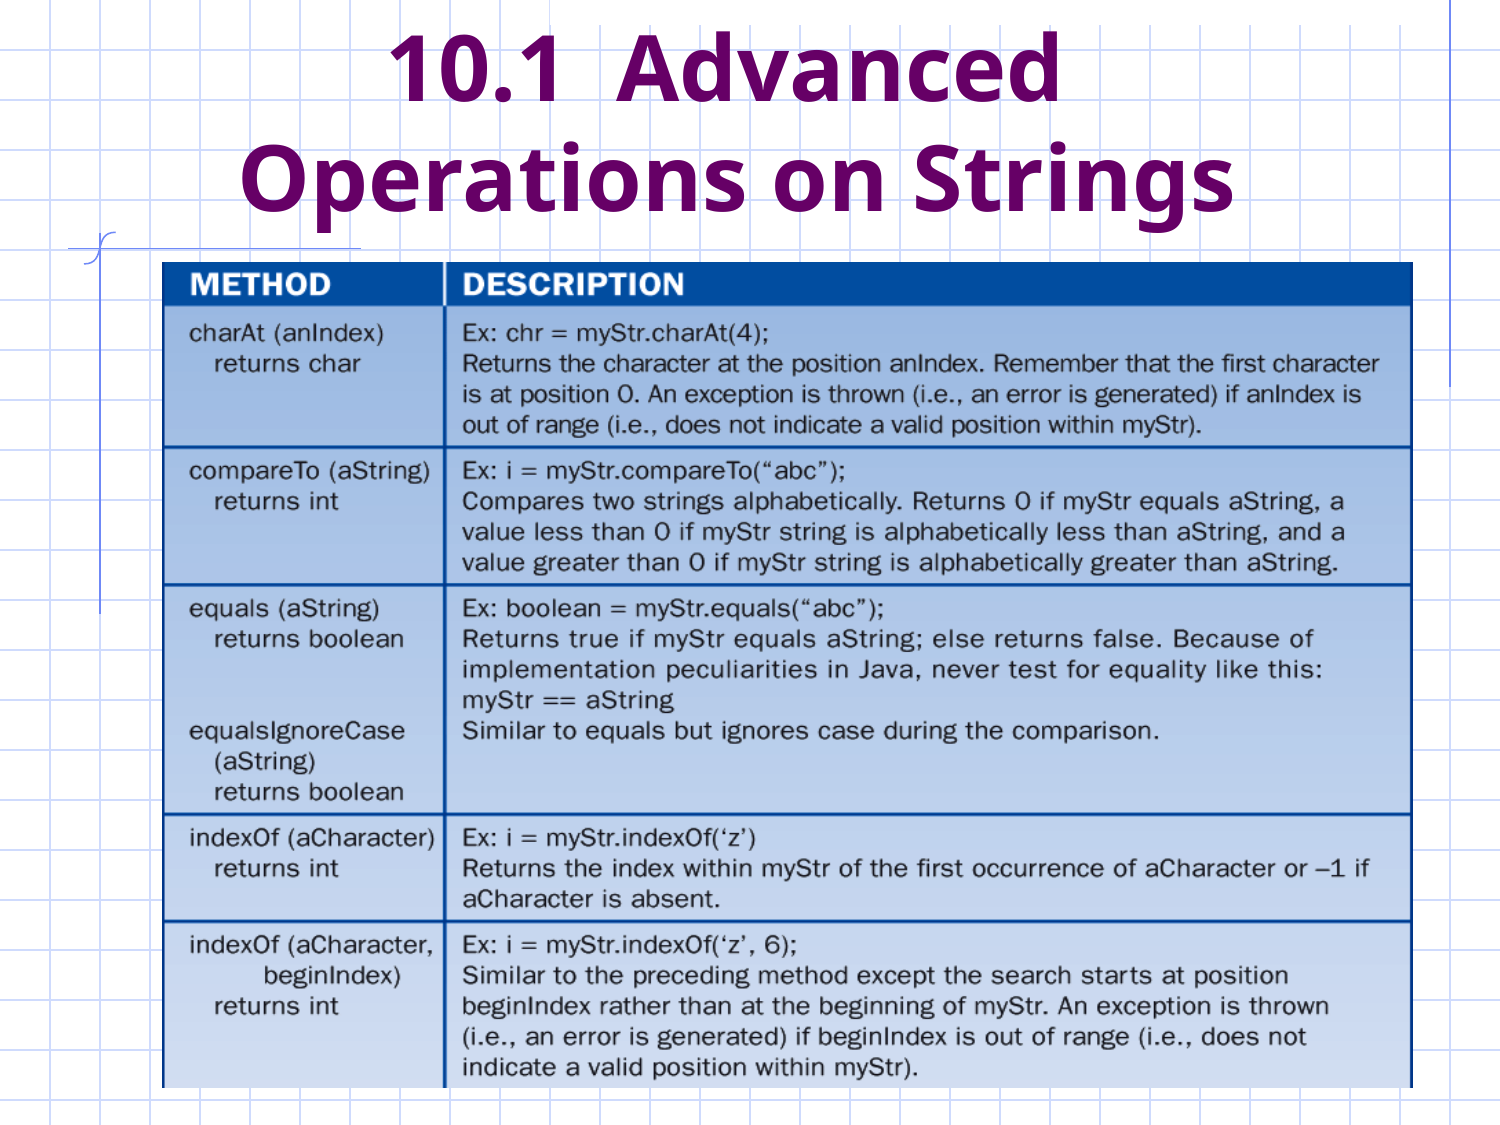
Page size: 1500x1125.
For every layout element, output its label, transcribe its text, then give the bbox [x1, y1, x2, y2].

title 10.1 Advanced Operations on Strings [99, 50, 1375, 238]
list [162, 262, 1413, 1088]
